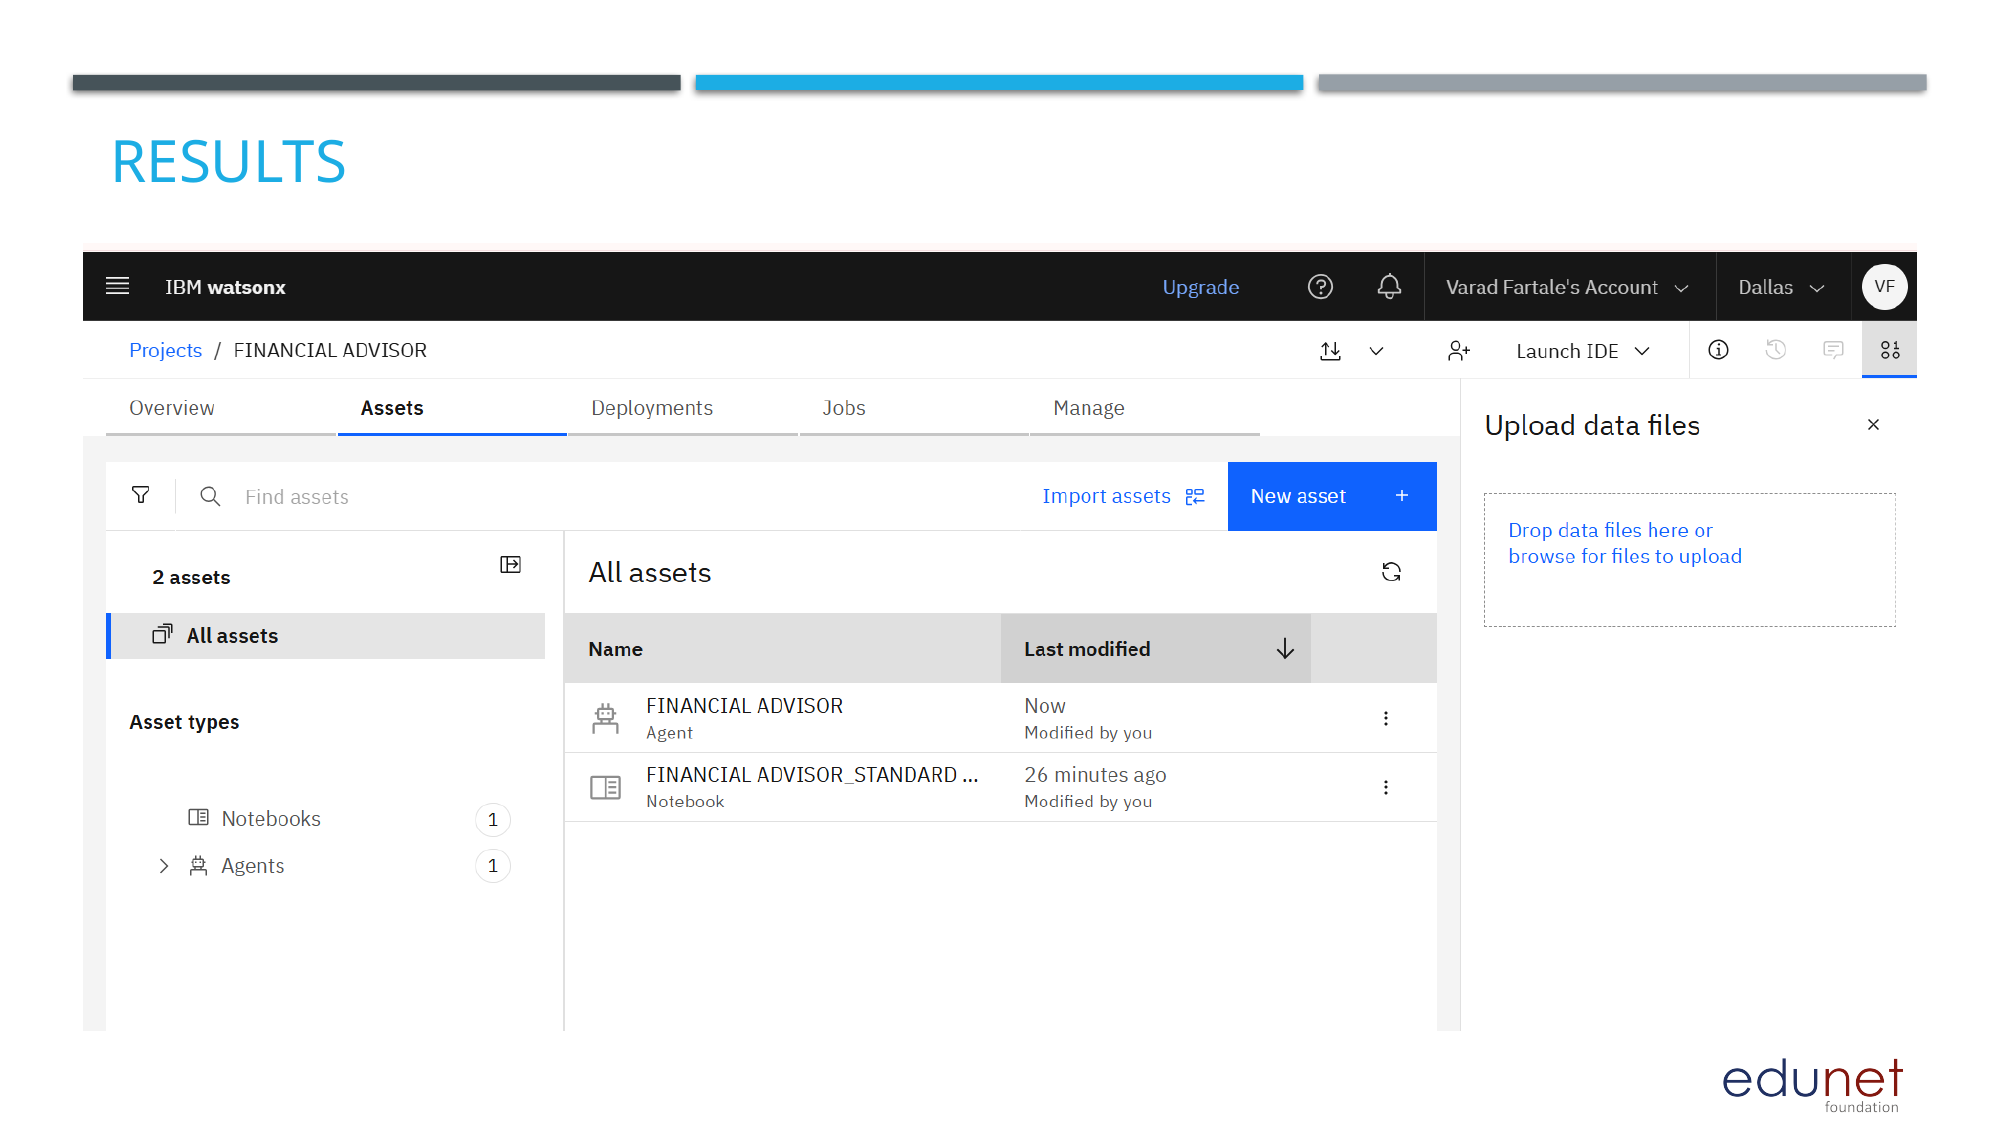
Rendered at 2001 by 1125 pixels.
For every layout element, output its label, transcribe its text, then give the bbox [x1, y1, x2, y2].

picture [1719, 1056, 1905, 1116]
picture [82, 242, 1918, 1031]
title Results [95, 115, 1905, 203]
